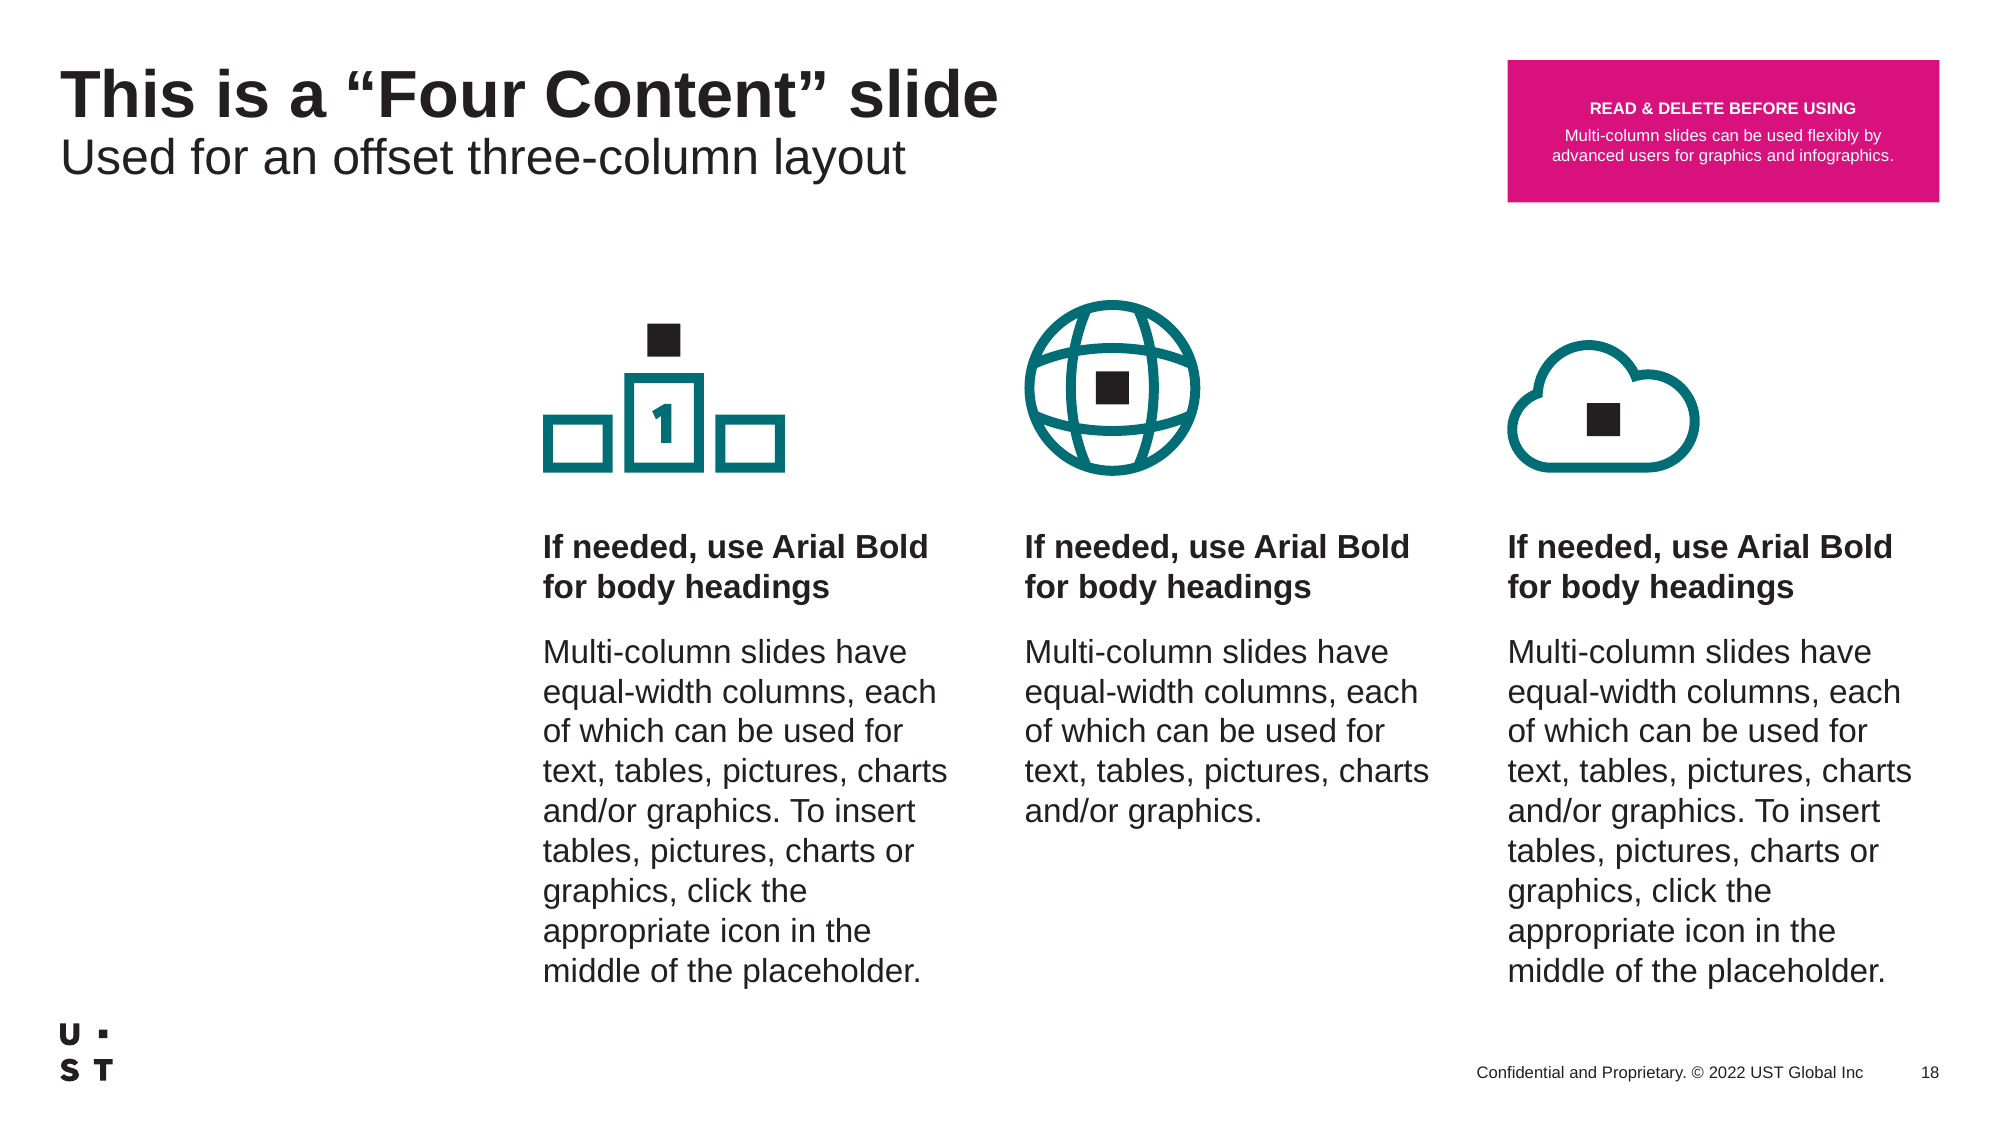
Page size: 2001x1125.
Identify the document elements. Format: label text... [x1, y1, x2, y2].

list If needed, use Arial Bold for body headings Multi-column slides have equal-width columns, each of which can be used for text, tables, pictures, charts and/or graphics. [1024, 525, 1457, 998]
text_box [542, 323, 786, 474]
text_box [1506, 339, 1701, 474]
title This is a “Four Content” slide Used for an offset three-column layout [60, 60, 1940, 210]
list If needed, use Arial Bold for body headings Multi-column slides have equal-width columns, each of which can be used for text, tables, pictures, charts and/or graphics. To insert tables, pictures, charts or graphics, click the appropriate icon in the middle of the placeholder. [543, 525, 975, 998]
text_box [1023, 299, 1201, 477]
list If needed, use Arial Bold for body headings Multi-column slides have equal-width columns, each of which can be used for text, tables, pictures, charts and/or graphics. To insert tables, pictures, charts or graphics, click the appropriate icon in the middle of the placeholder. [1507, 525, 1940, 998]
text_box READ & DELETE BEFORE USING Multi-column slides can be used flexibly by advanced users for graphics and infographics. [1507, 60, 1940, 203]
